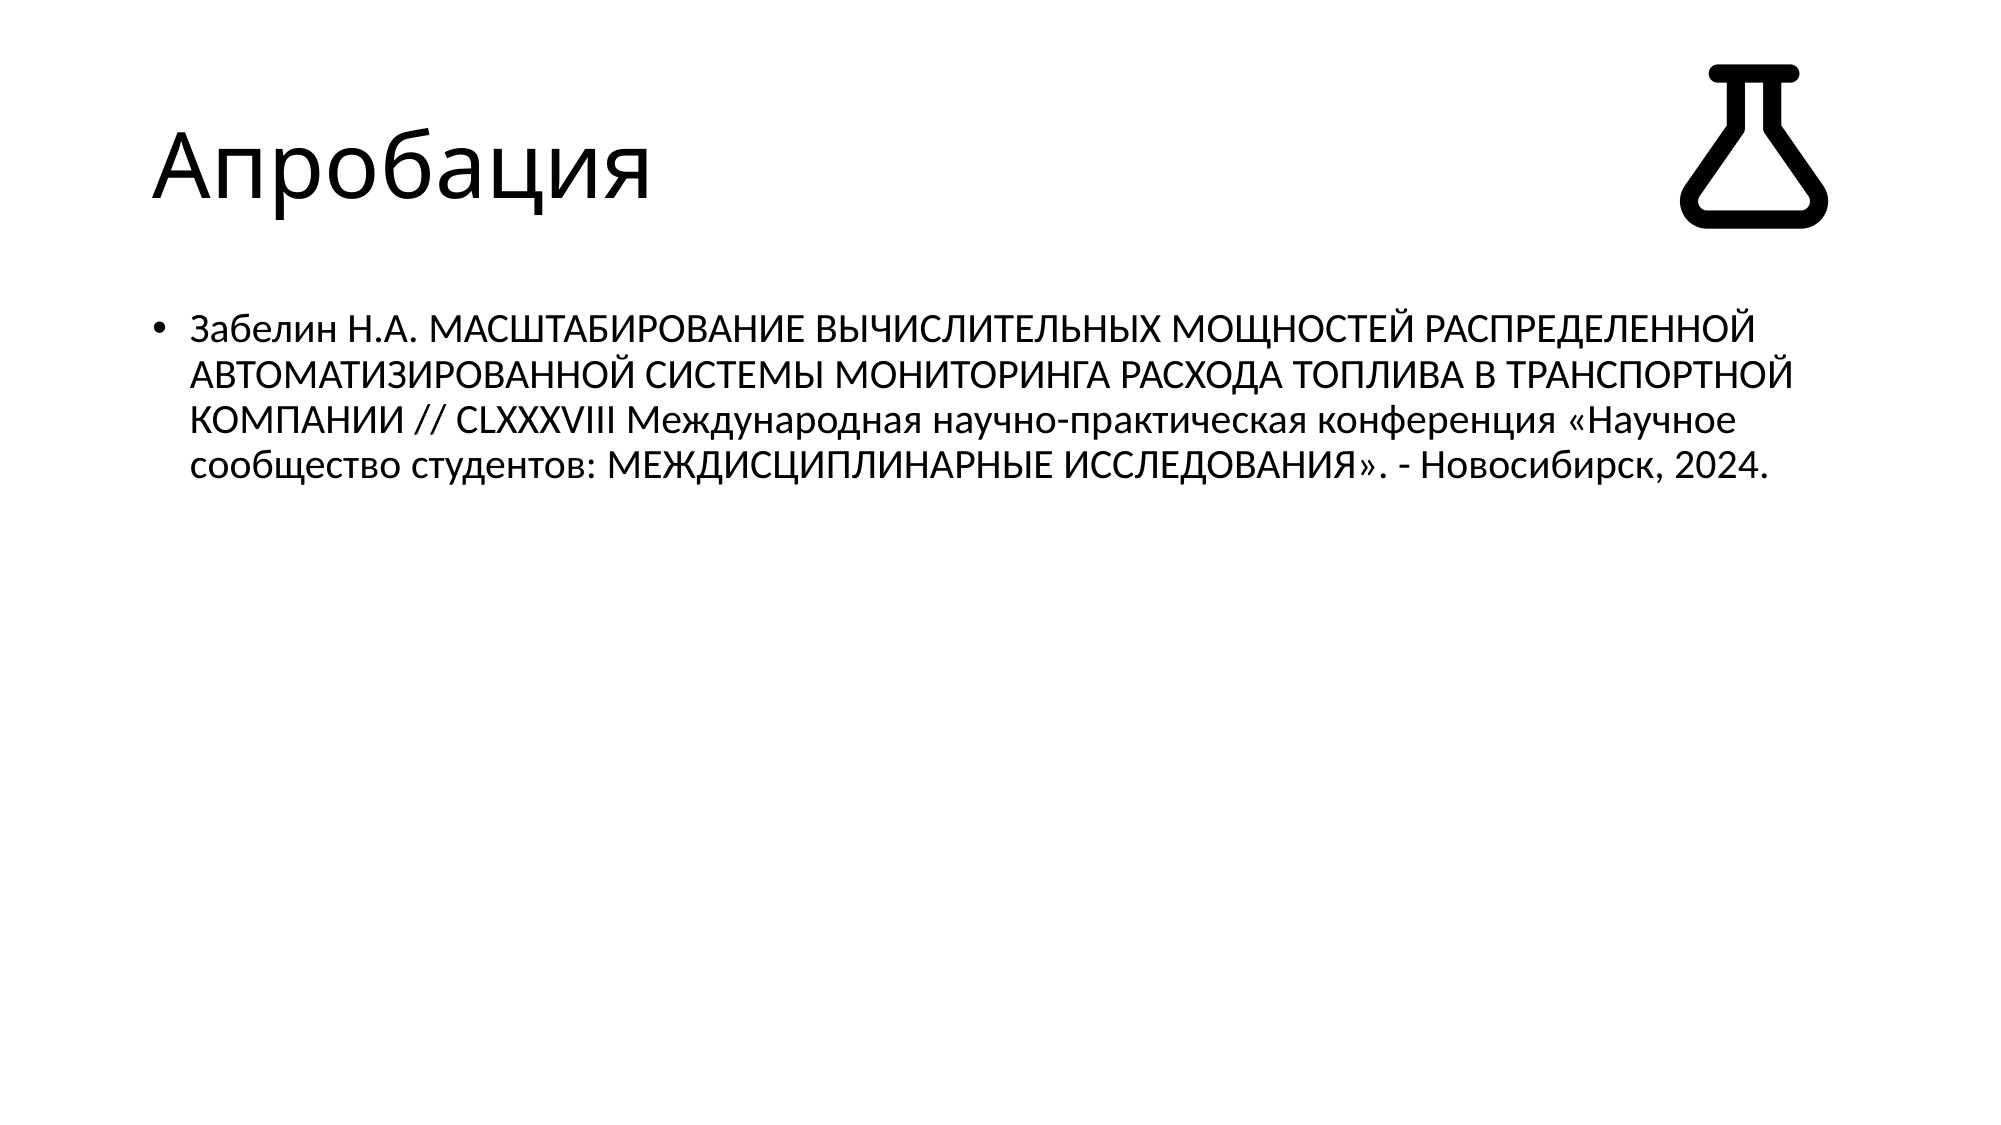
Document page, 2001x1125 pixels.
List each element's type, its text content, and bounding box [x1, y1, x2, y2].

list Забелин Н.А. МАСШТАБИРОВАНИЕ ВЫЧИСЛИТЕЛЬНЫХ МОЩНОСТЕЙ РАСПРЕДЕЛЕННОЙ АВТОМАТИЗИРОВАННОЙ СИСТЕМЫ МОНИТОРИНГА РАСХОДА ТОПЛИВА В ТРАНСПОРТНОЙ КОМПАНИИ // CLXXXVIII Международная научно-практическая конференция «Научное сообщество студентов: МЕЖДИСЦИПЛИНАРНЫЕ ИССЛЕДОВАНИЯ». - Новосибирск, 2024. [137, 299, 1863, 1014]
title Апробация [137, 59, 1863, 278]
picture [1644, 37, 1863, 256]
